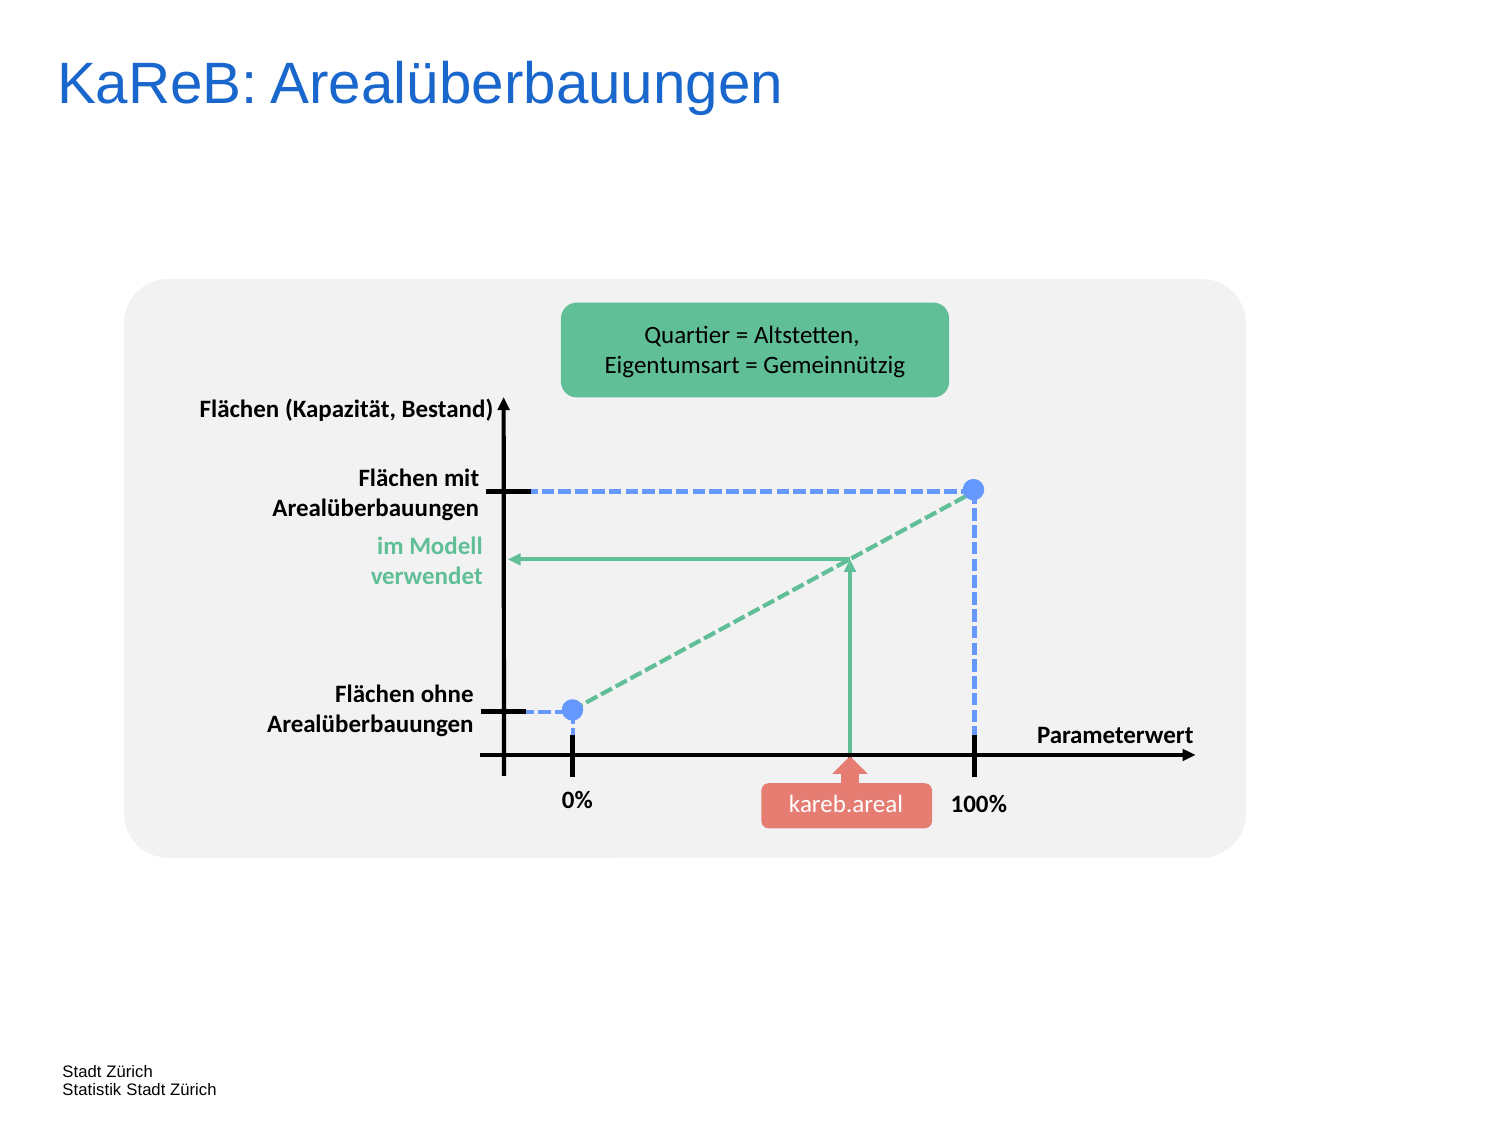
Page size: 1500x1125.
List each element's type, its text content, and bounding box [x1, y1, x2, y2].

text_box Stadt Zürich Statistik Stadt Zürich [62, 1063, 259, 1093]
title KaReB: Arealüberbauungen [56, 53, 1318, 150]
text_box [123, 278, 1247, 858]
